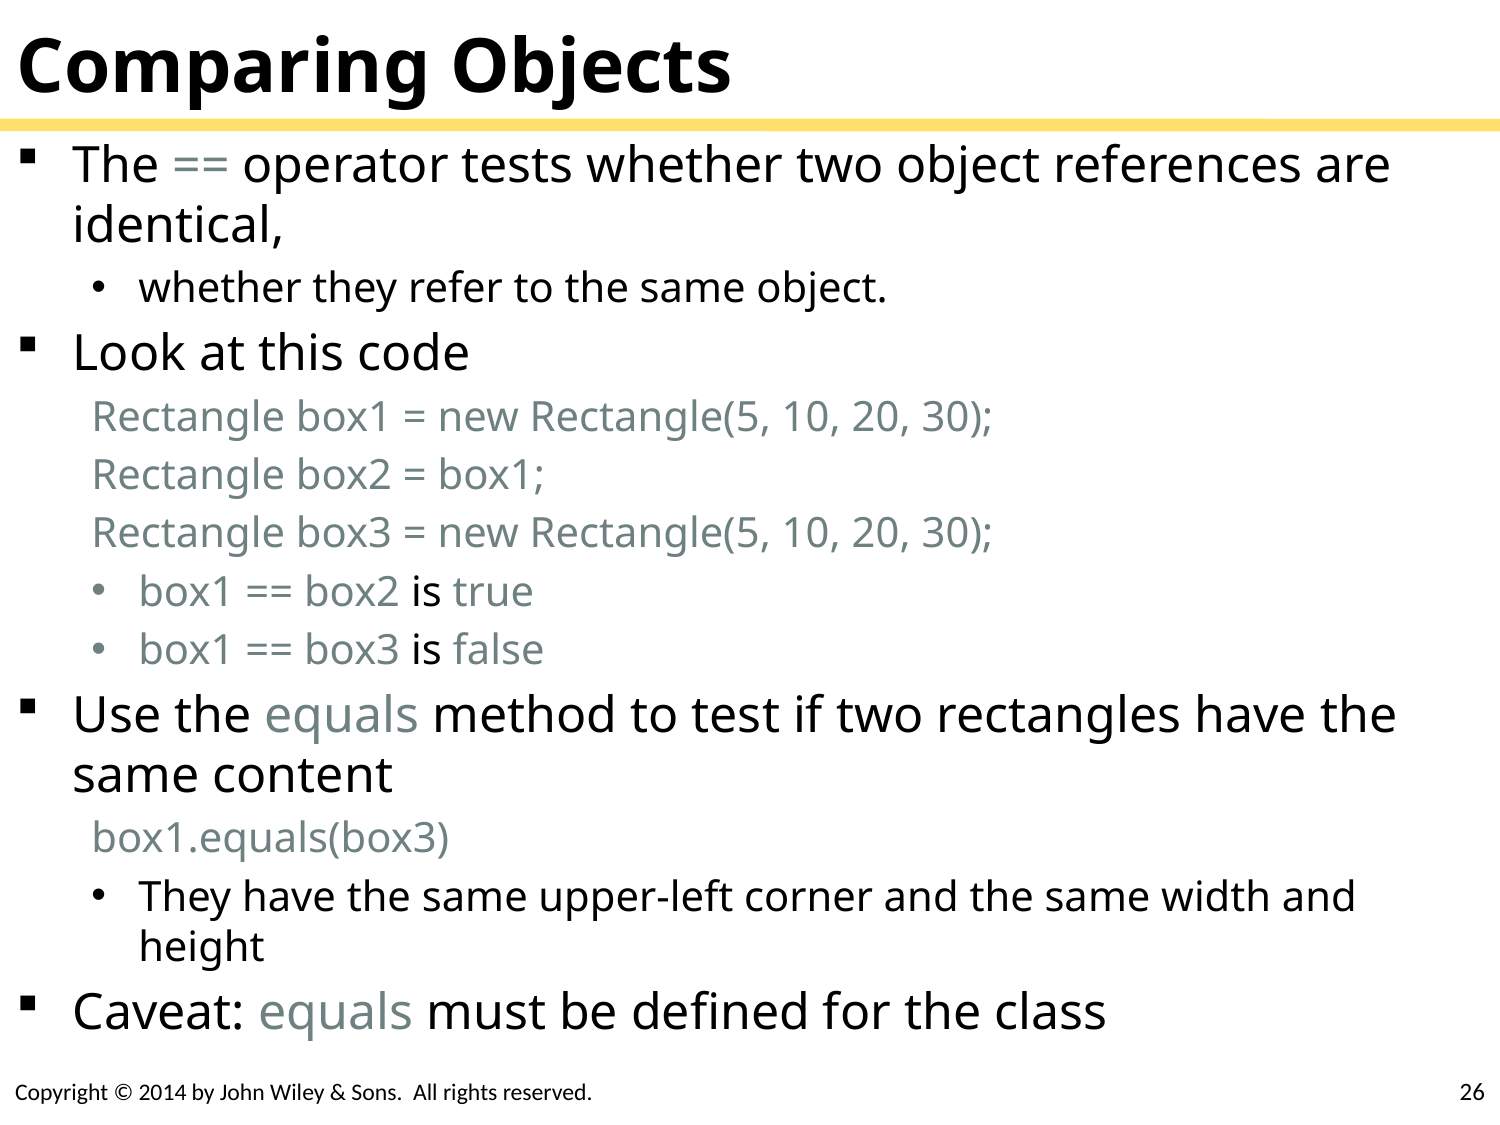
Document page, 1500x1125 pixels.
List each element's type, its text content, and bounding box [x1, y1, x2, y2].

title Comparing Objects [1, 0, 1500, 125]
list The == operator tests whether two object references are identical, whether they refer to the same object. Look at this code Rectangle box1 = new Rectangle(5, 10, 20, 30); Rectangle box2 = box1; Rectangle box3 = new Rectangle(5, 10, 20, 30); box1 == box2 is true box1 == box3 is false Use the equals method to test if two rectangles have the same content box1.equals(box3) They have the same upper-left corner and the same width and height Caveat: equals must be defined for the class [1, 125, 1474, 1054]
